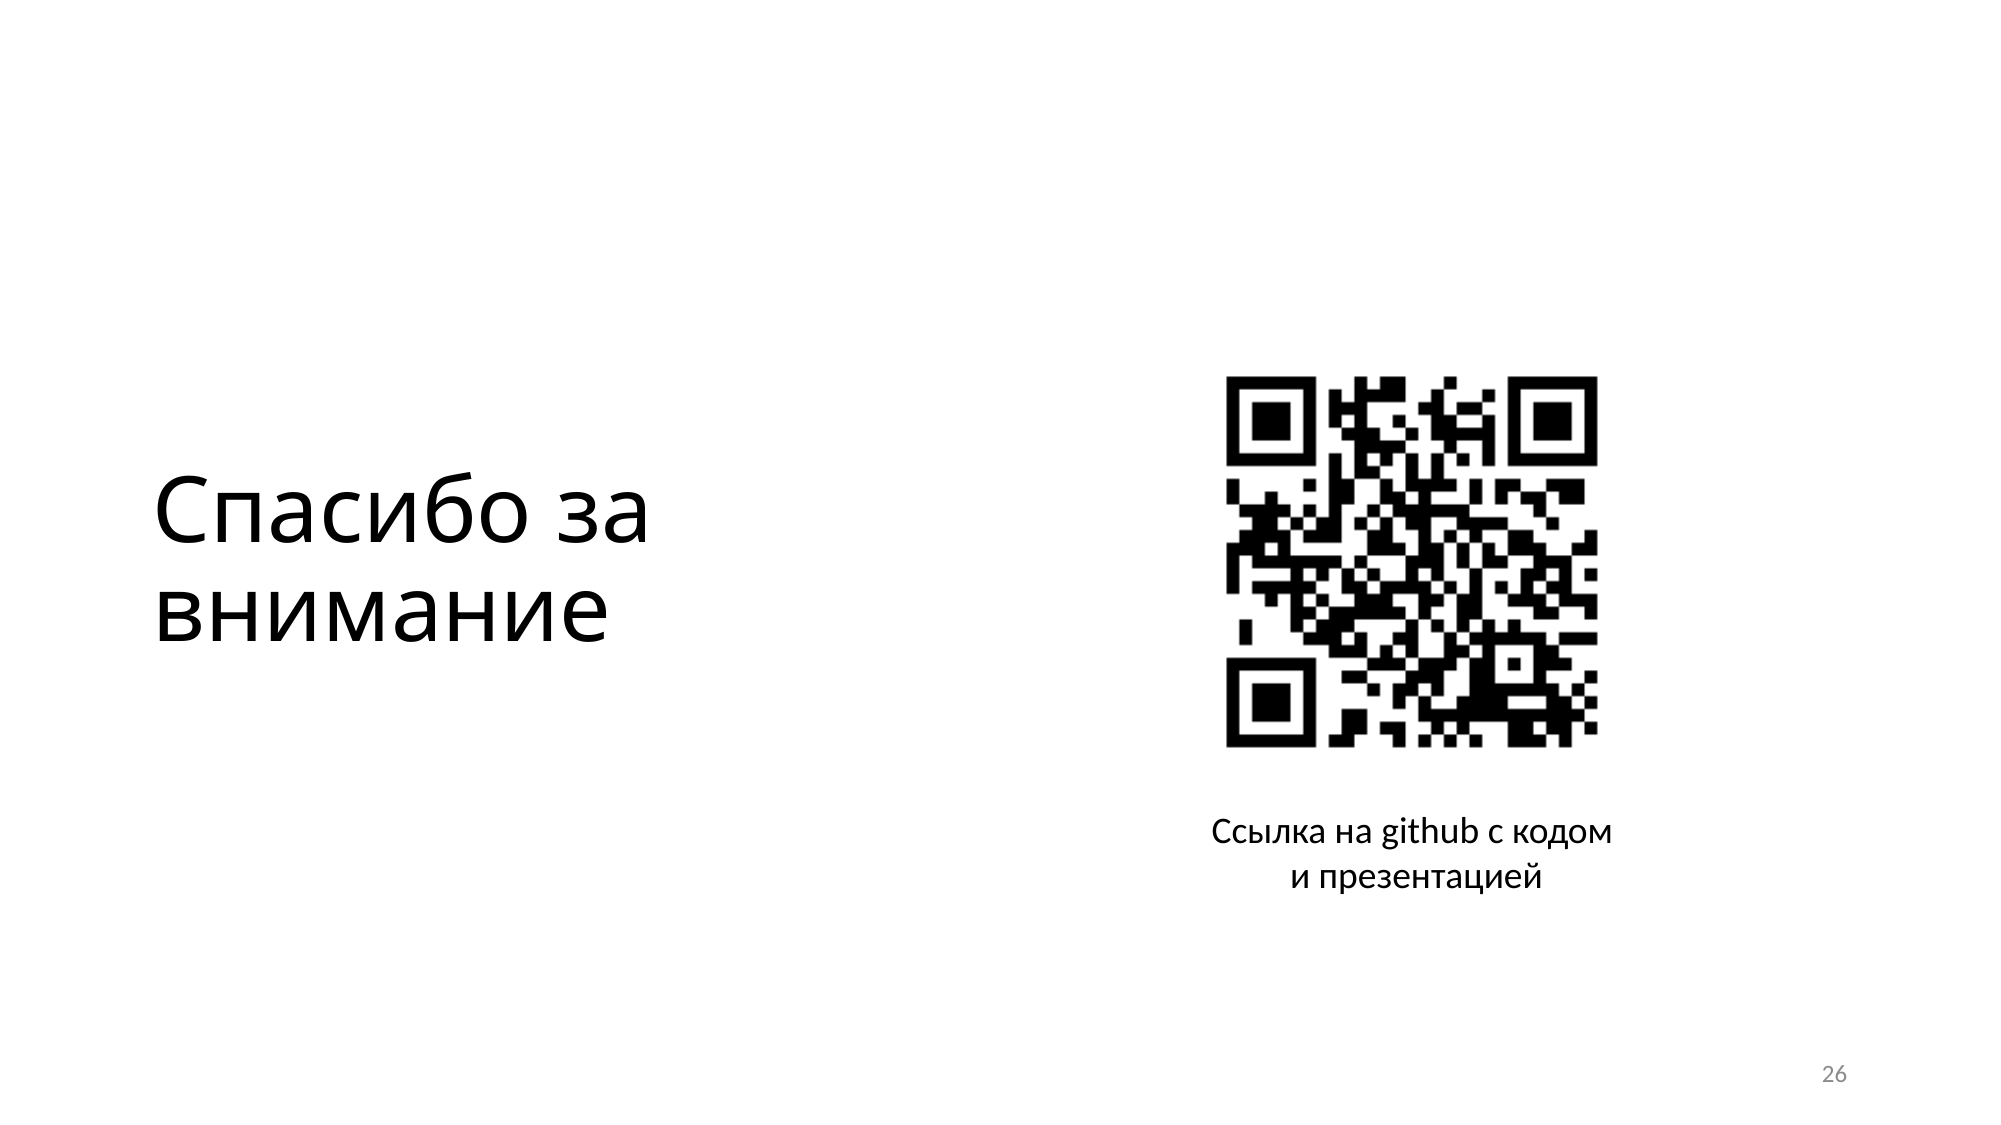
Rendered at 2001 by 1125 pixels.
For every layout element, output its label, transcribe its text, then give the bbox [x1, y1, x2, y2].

title Спасибо за внимание [137, 453, 882, 672]
picture [1176, 326, 1649, 799]
text_box Ссылка на github c кодом и презентацией [1196, 799, 1628, 904]
slide_number 26 [1412, 1042, 1863, 1103]
